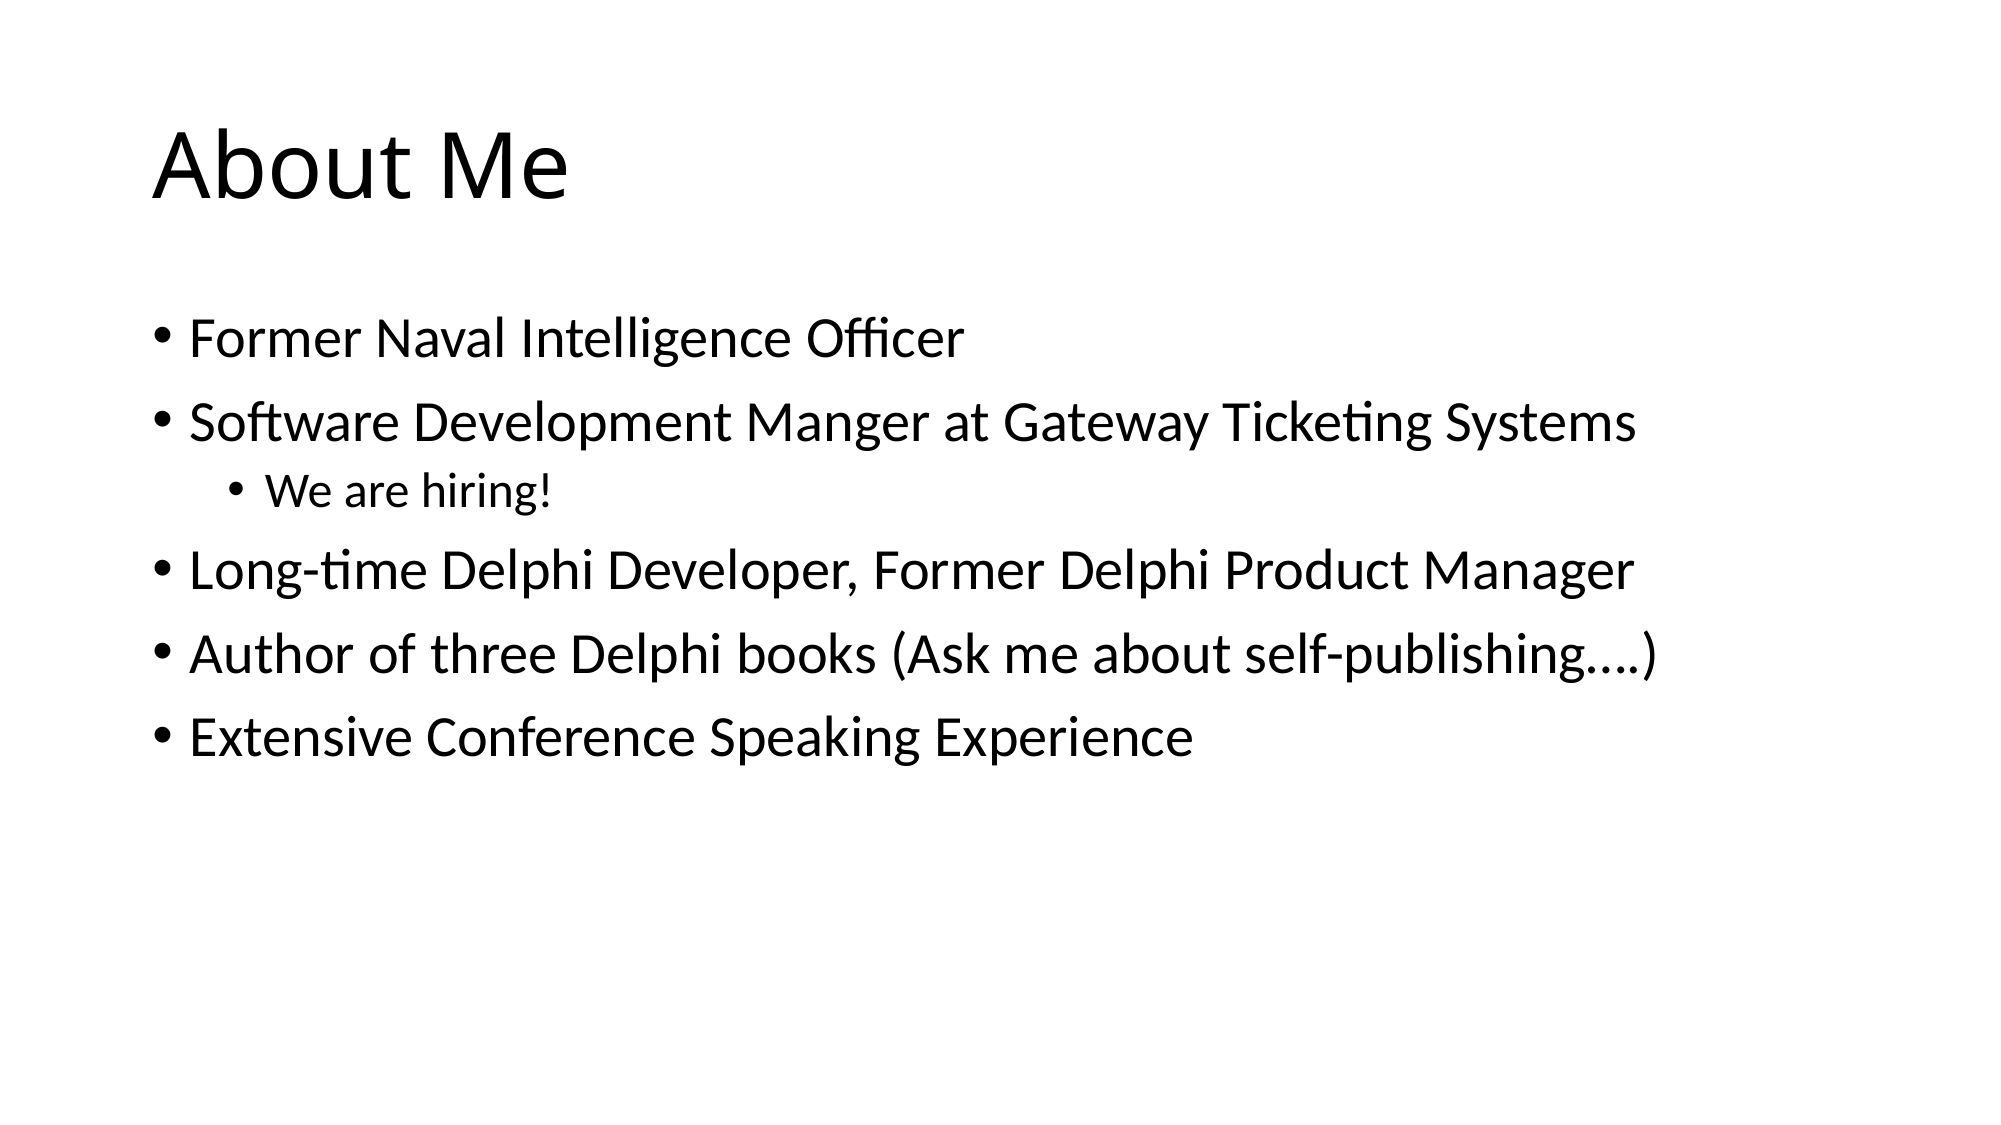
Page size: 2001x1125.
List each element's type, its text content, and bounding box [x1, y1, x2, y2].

list Former Naval Intelligence Officer Software Development Manger at Gateway Ticketing Systems We are hiring! Long-time Delphi Developer, Former Delphi Product Manager Author of three Delphi books (Ask me about self-publishing….) Extensive Conference Speaking Experience [137, 299, 1863, 1014]
title About Me [137, 59, 1863, 278]
